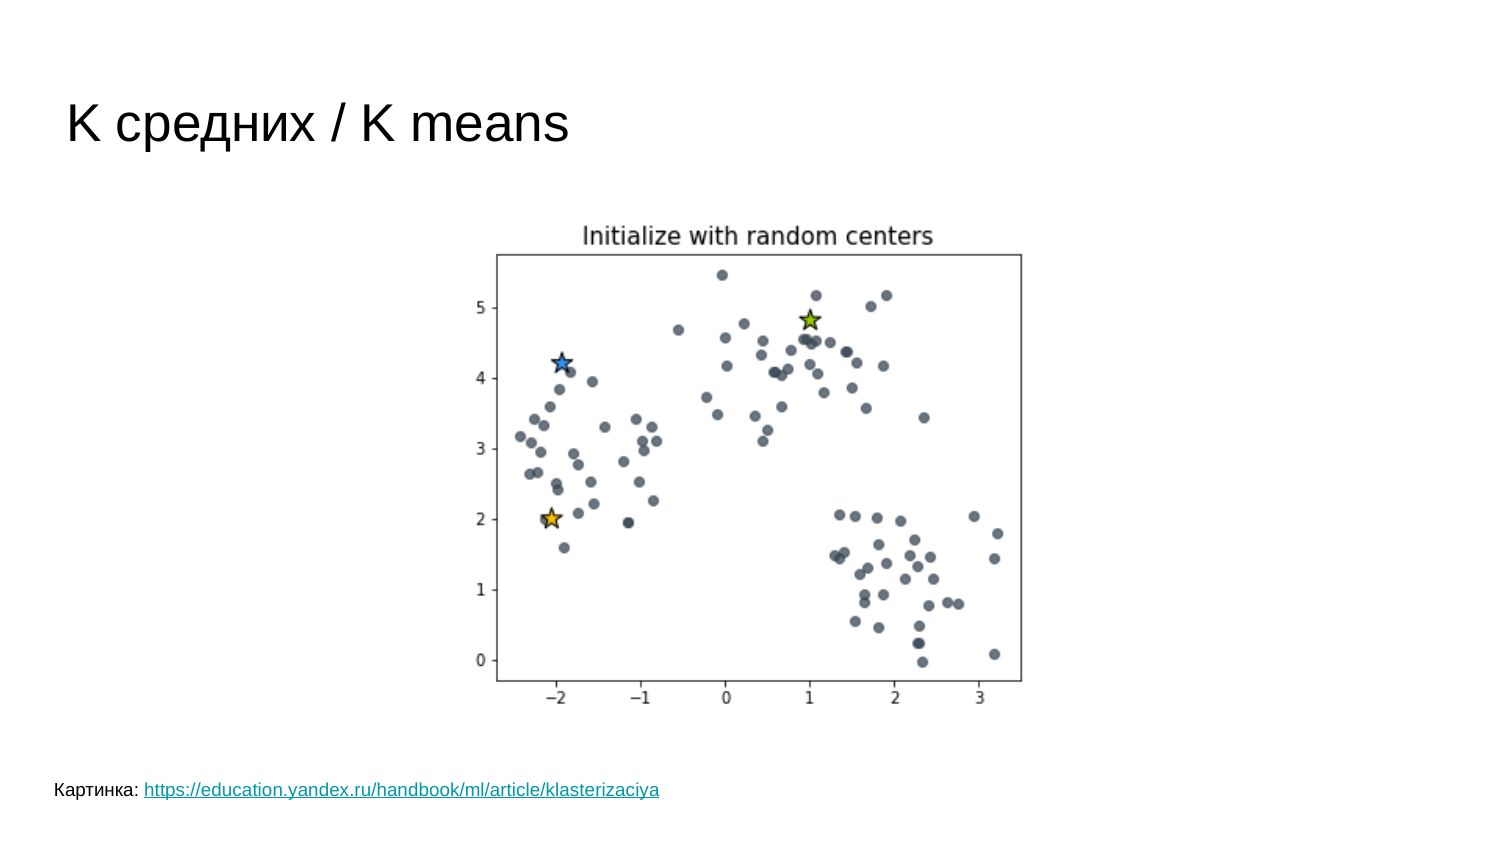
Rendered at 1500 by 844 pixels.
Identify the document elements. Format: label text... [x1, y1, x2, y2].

text_box Картинка: https://education.yandex.ru/handbook/ml/article/klasterizaciya [38, 762, 798, 811]
picture [412, 187, 1088, 751]
title K средних / K means [51, 72, 1449, 167]
